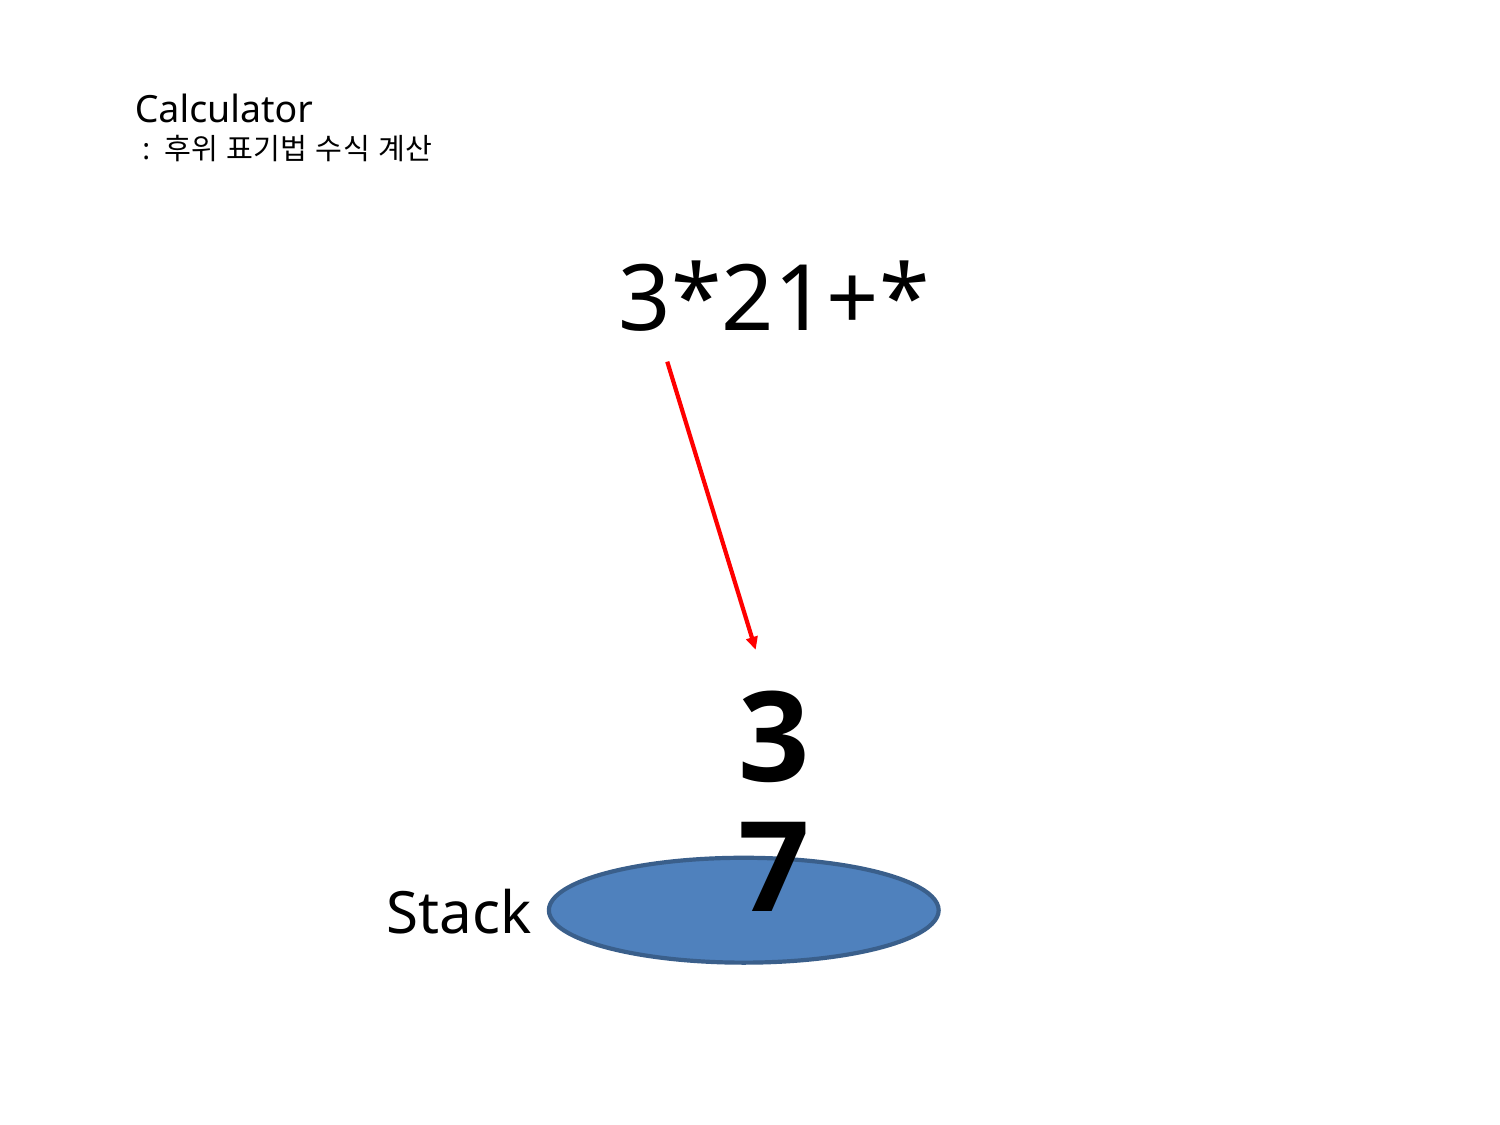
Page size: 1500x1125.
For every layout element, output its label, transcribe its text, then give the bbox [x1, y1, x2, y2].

text_box Stack [371, 867, 562, 953]
text_box 3 [723, 649, 826, 815]
text_box 7 [723, 815, 826, 945]
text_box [666, 361, 756, 650]
text_box [546, 855, 941, 965]
text_box Calculator : 후위 표기법 수식 계산 [120, 78, 448, 173]
text_box 3*21+* [604, 231, 945, 402]
